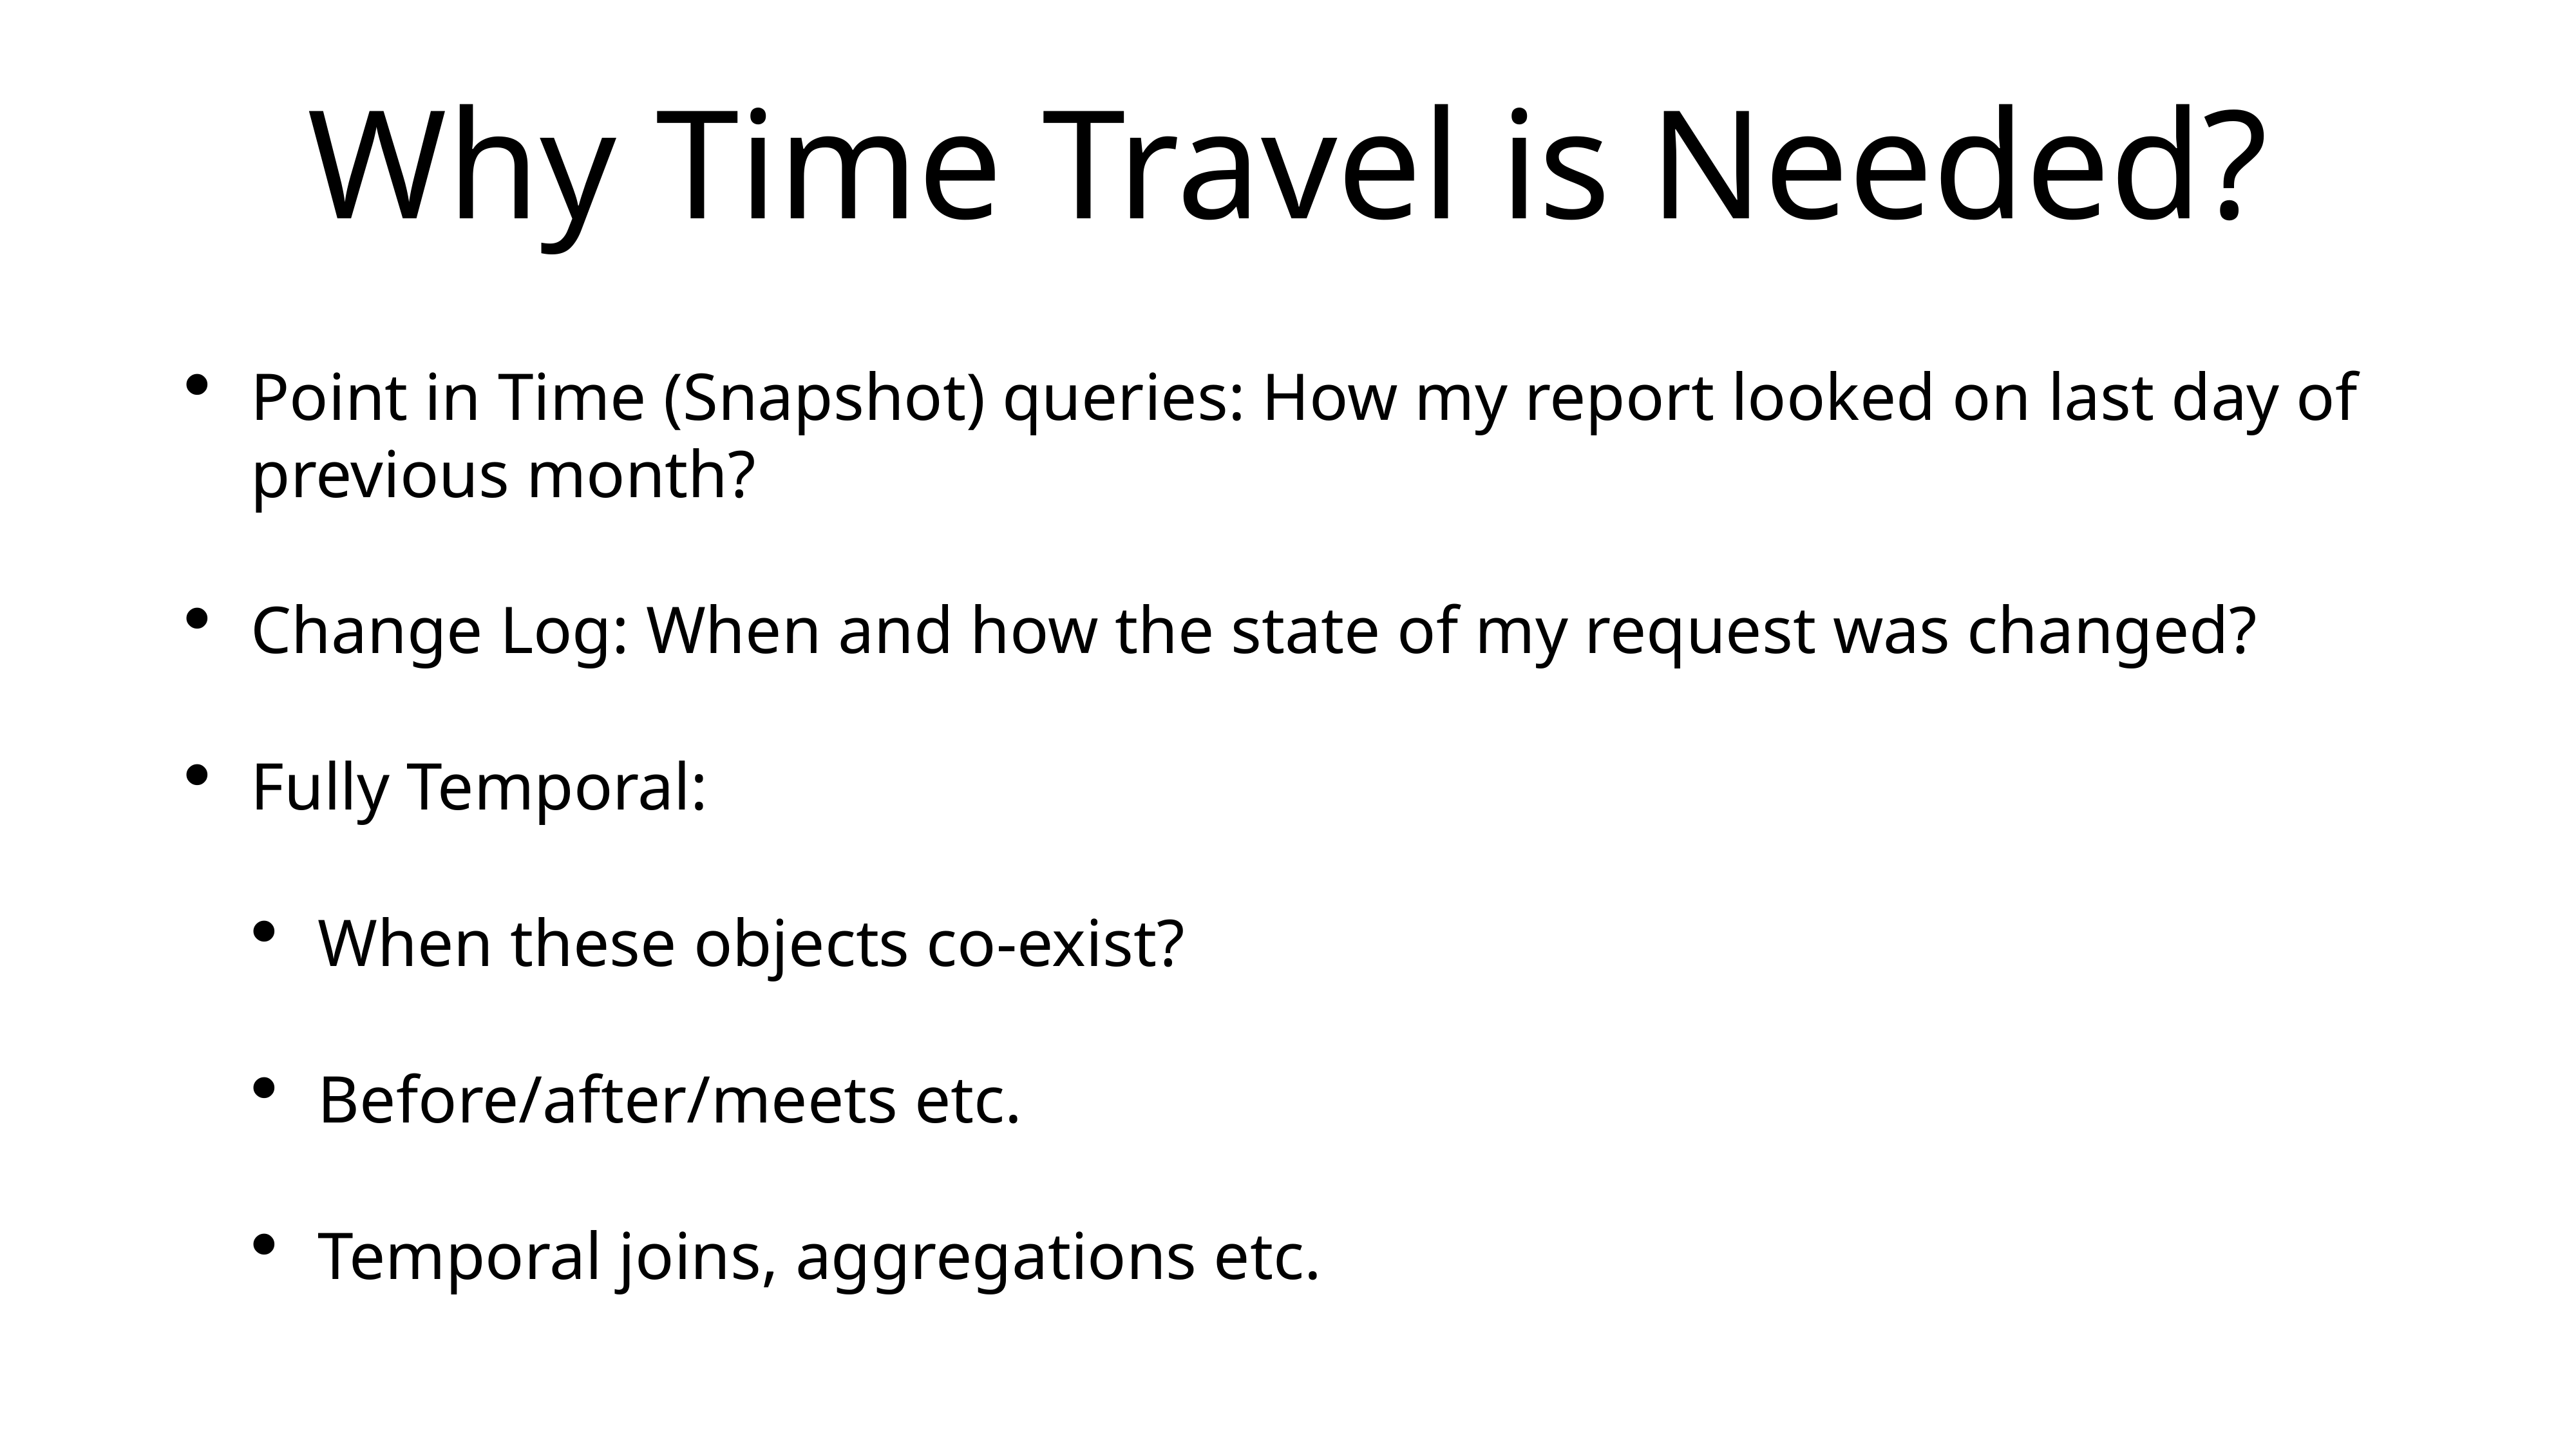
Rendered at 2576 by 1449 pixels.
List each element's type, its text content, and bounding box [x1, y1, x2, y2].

list Point in Time (Snapshot) queries: How my report looked on last day of previous month? Change Log: When and how the state of my request was changed? Fully Temporal: When these objects co-exist? Before/after/meets etc. Temporal joins, aggregations etc. [178, 332, 2398, 1316]
title Why Time Travel is Needed? [178, 37, 2398, 279]
